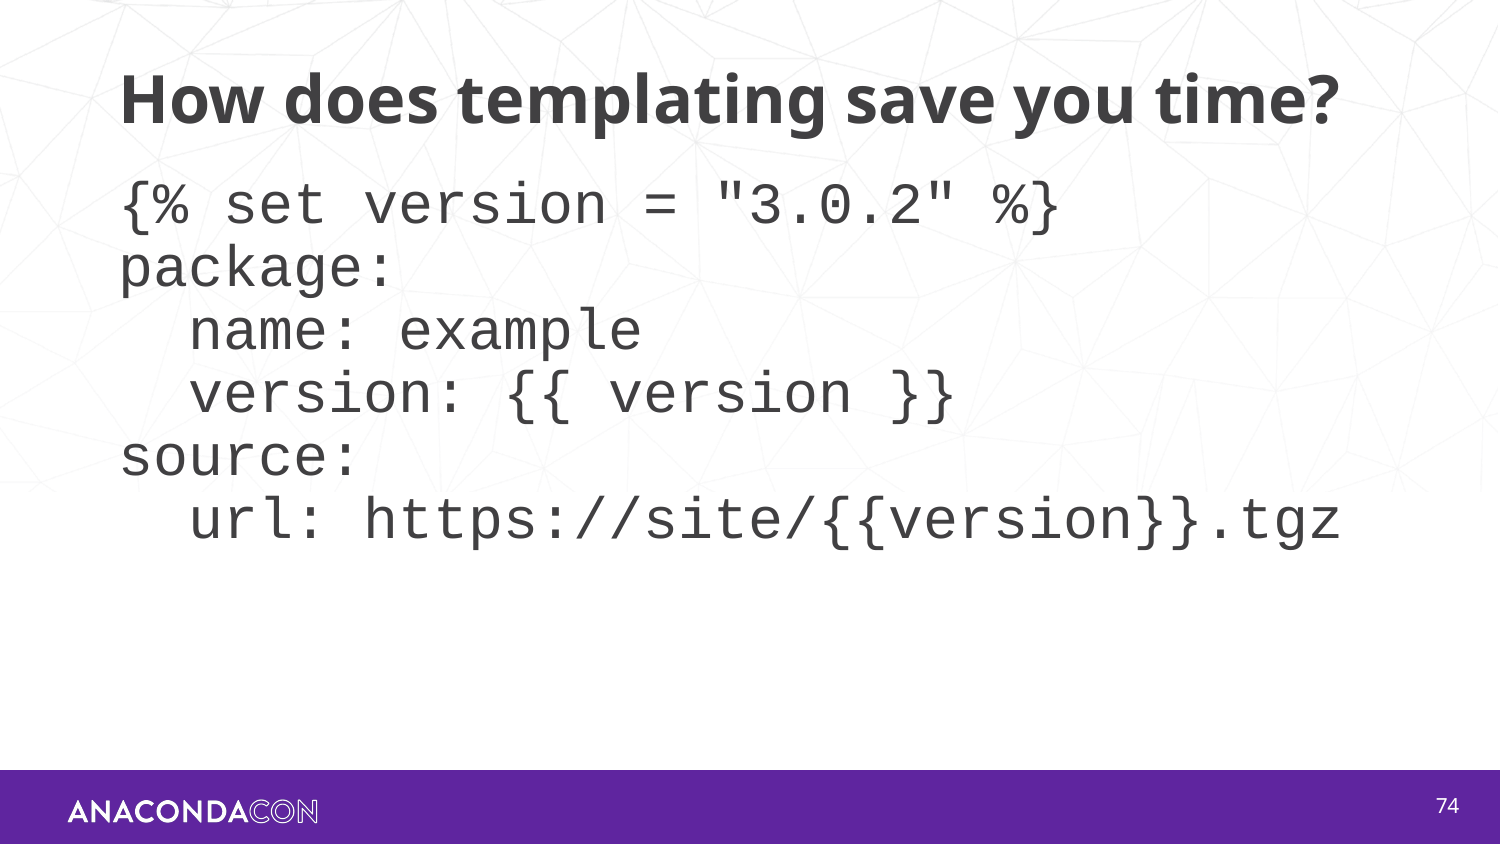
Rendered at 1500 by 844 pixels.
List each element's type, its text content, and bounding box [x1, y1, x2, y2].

slide_number ‹#› [1136, 784, 1475, 830]
title How does templating save you time? [103, 20, 1397, 158]
list {% set version = "3.0.2" %} package: name: example version: {{ version }} source: url: https://site/{{version}}.tgz [103, 158, 1397, 735]
picture [59, 770, 327, 844]
picture [0, 0, 1498, 492]
